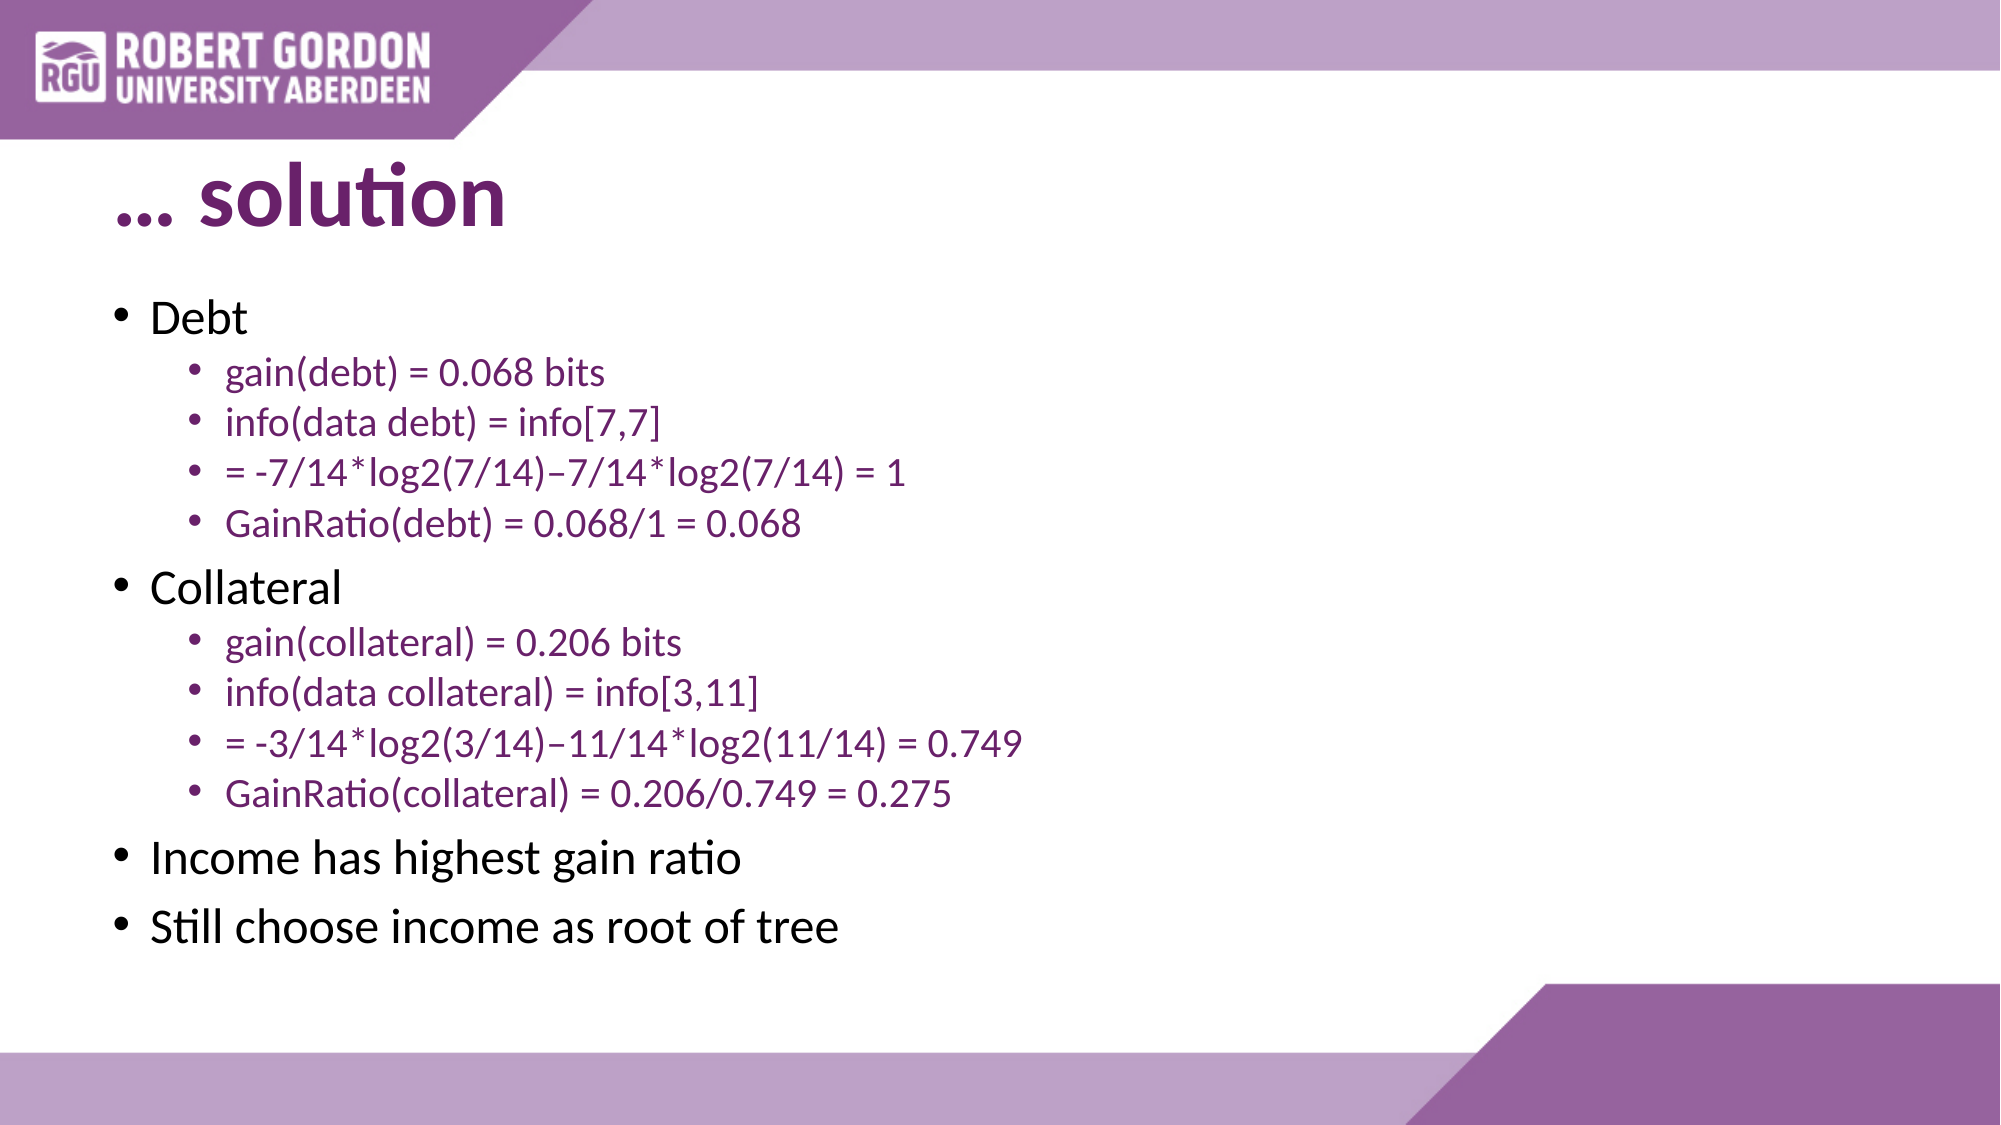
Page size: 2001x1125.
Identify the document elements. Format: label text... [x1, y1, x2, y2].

picture [0, 0, 2000, 1125]
title … solution [97, 139, 1823, 265]
list Debt gain(debt) = 0.068 bits info(data debt) = info[7,7] = -7/14*log2(7/14)–7/14*log2(7/14) = 1 GainRatio(debt) = 0.068/1 = 0.068 Collateral gain(collateral) = 0.206 bits info(data collateral) = info[3,11] = -3/14*log2(3/14)–11/14*log2(11/14) = 0.749 GainRatio(collateral) = 0.206/0.749 = 0.275 Income has highest gain ratio Still choose income as root of tree [97, 288, 1823, 954]
